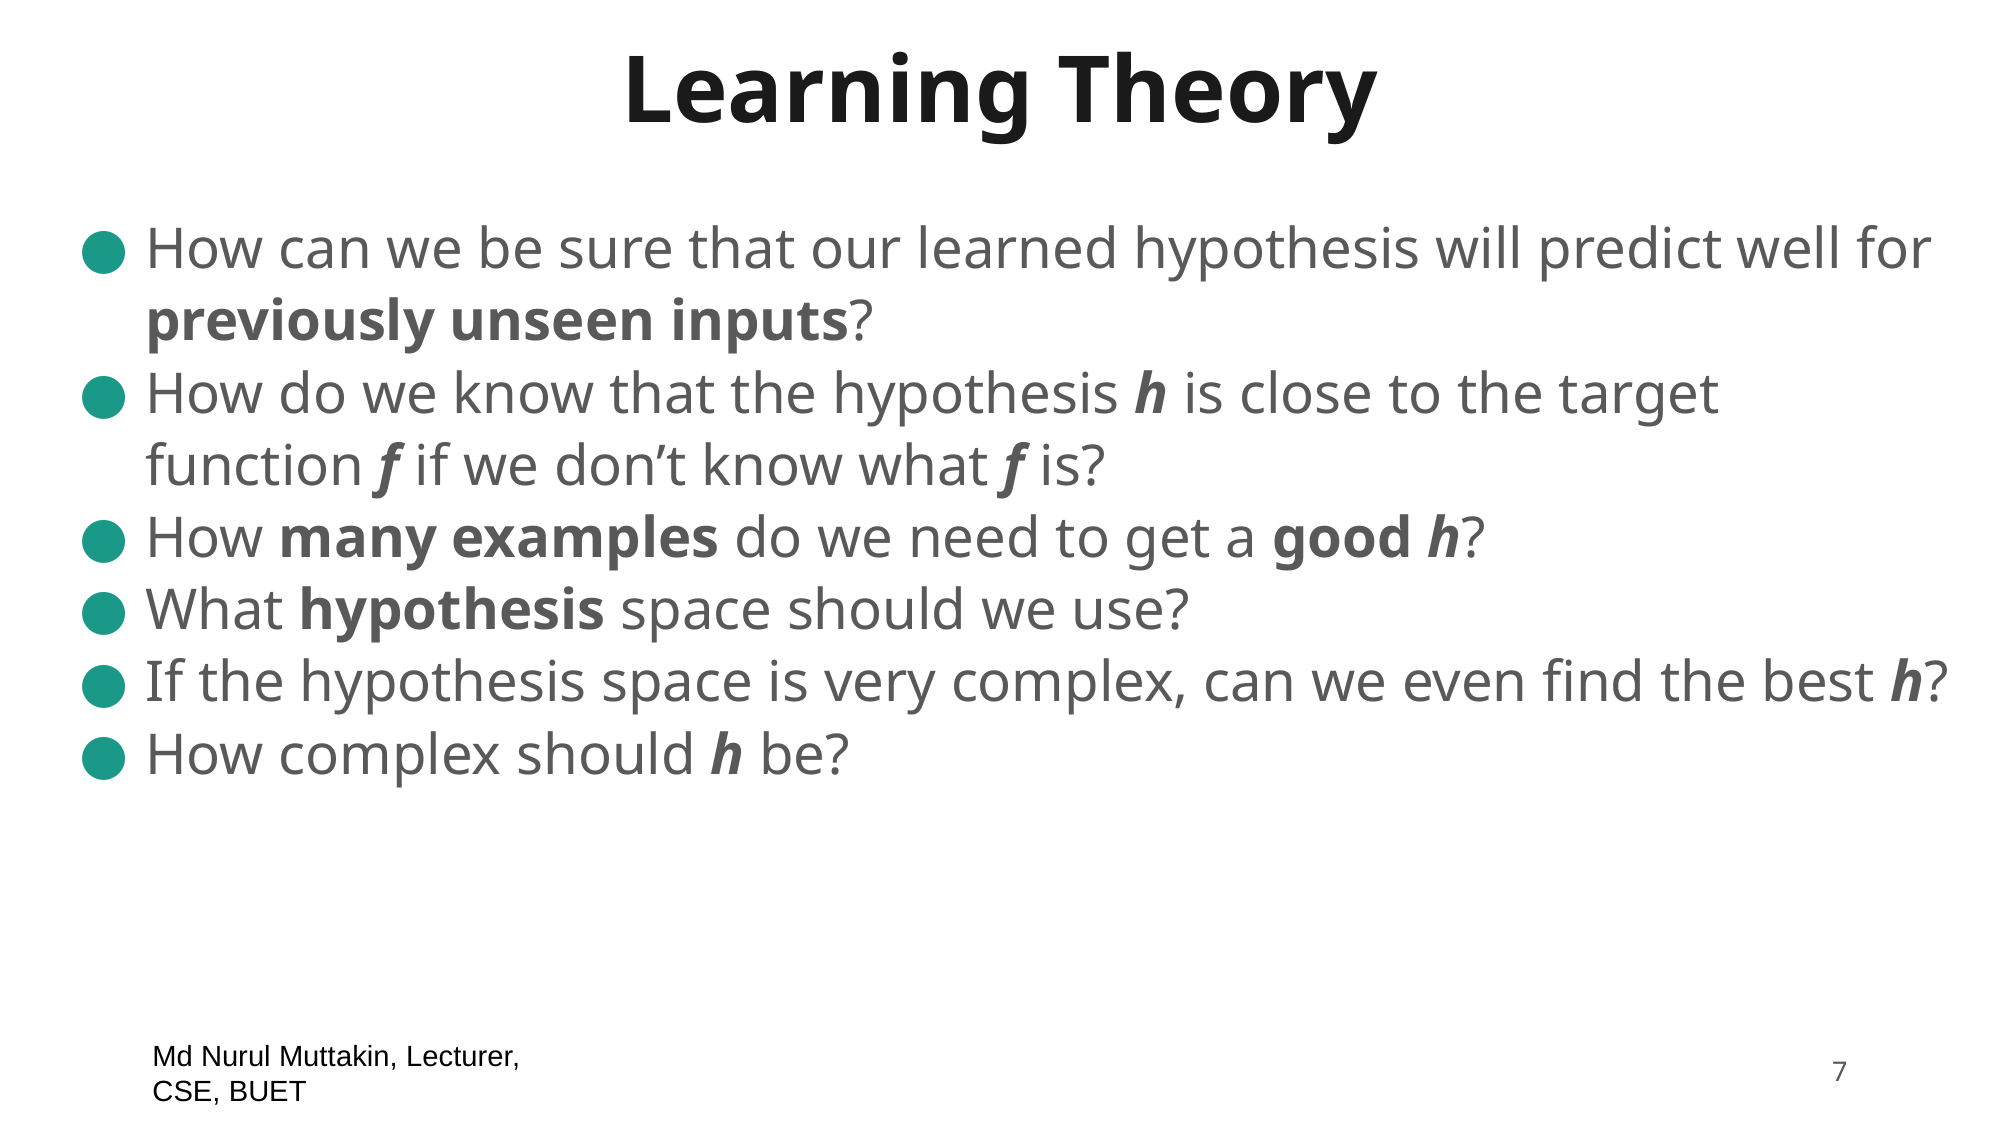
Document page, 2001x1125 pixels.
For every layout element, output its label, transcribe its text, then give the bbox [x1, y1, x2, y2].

list How can we be sure that our learned hypothesis will predict well for previously unseen inputs? How do we know that the hypothesis h is close to the target function f if we don’t know what f is? How many examples do we need to get a good h? What hypothesis space should we use? If the hypothesis space is very complex, can we even find the best h? How complex should h be? [55, 200, 1966, 1019]
title Learning Theory [137, 59, 1863, 125]
slide_number Md Nurul Muttakin, Lecturer, CSE, BUET [137, 1042, 588, 1103]
slide_number ‹#› [1412, 1042, 1863, 1103]
